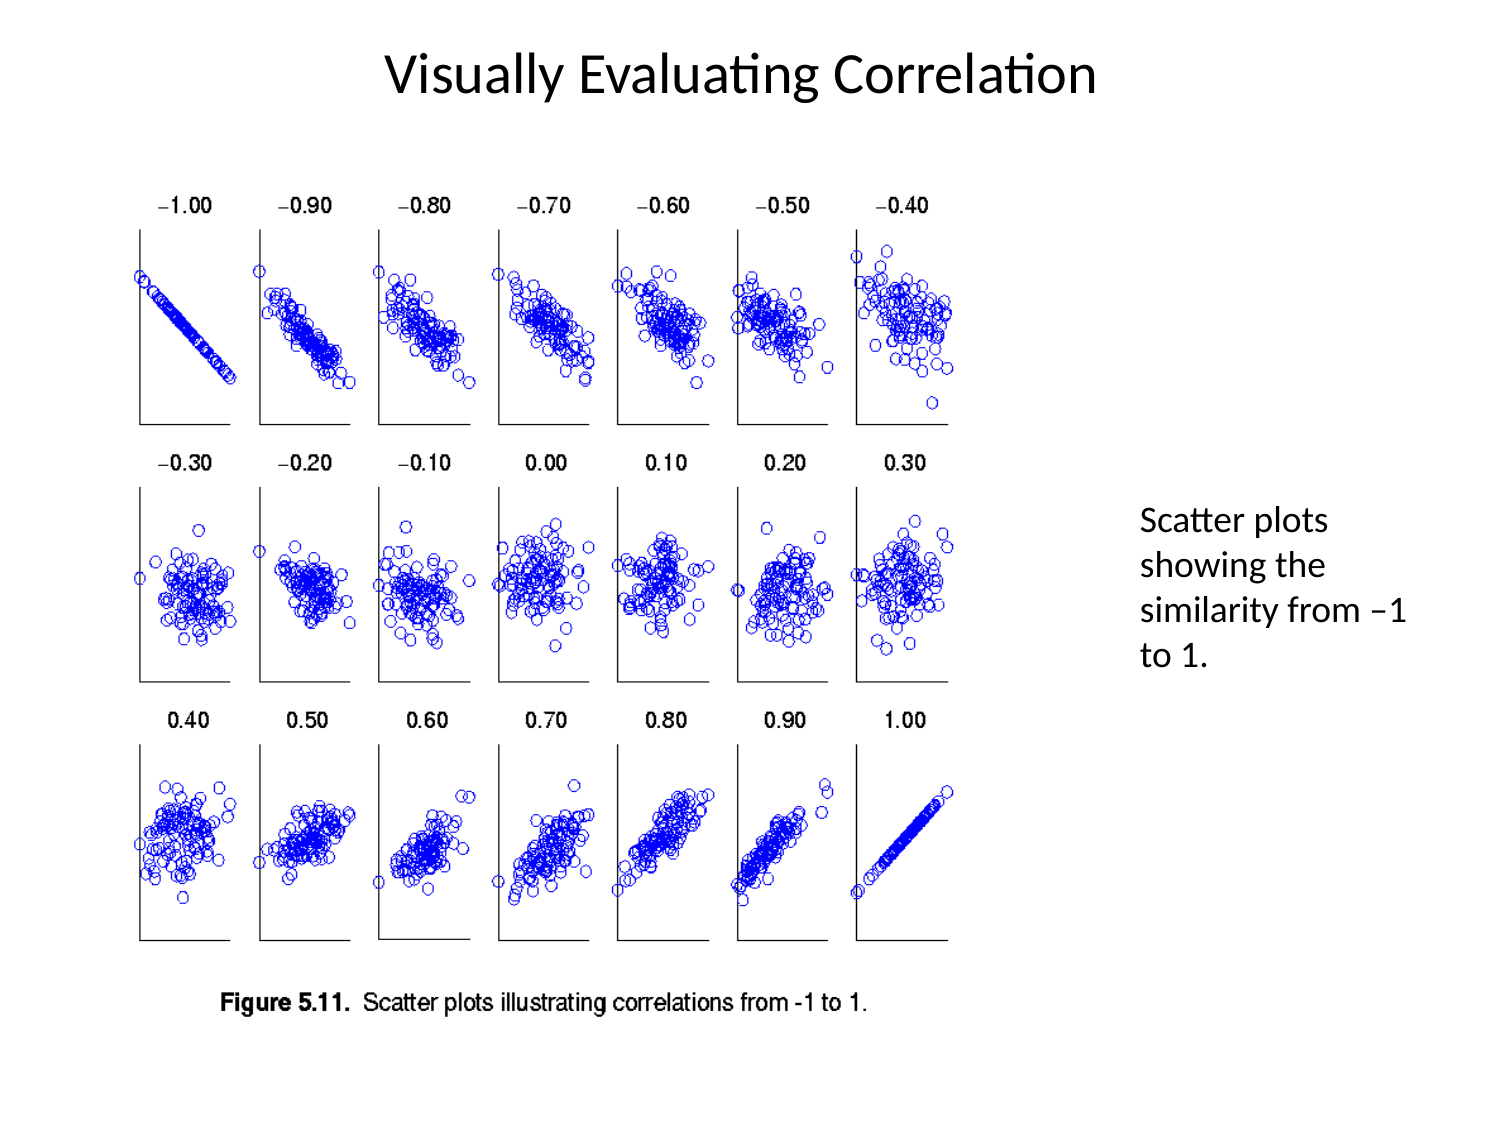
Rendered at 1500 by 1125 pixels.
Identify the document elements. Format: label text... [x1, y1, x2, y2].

title Visually Evaluating Correlation [62, 24, 1421, 116]
text_box Scatter plots showing the similarity from –1 to 1. [1124, 487, 1425, 683]
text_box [37, 162, 1038, 1046]
